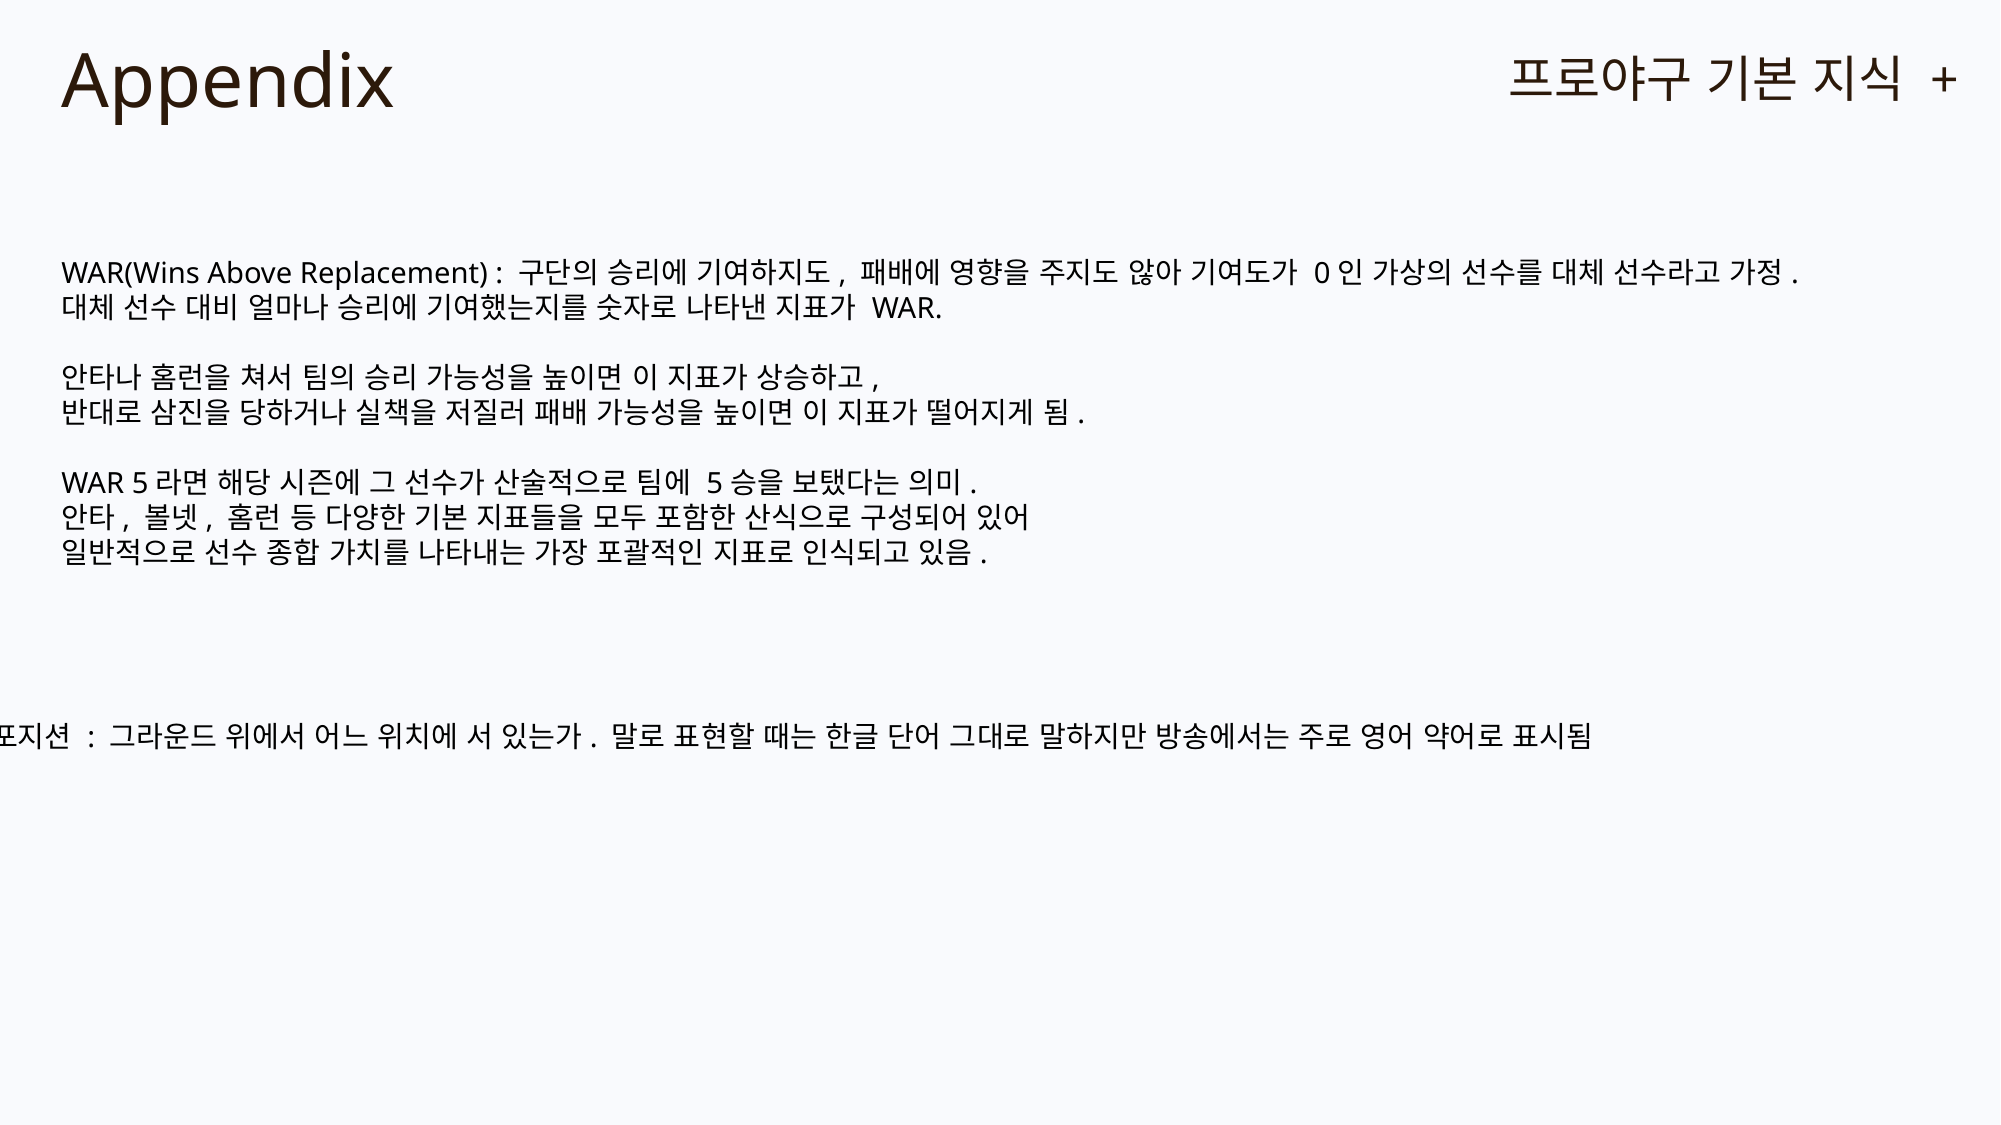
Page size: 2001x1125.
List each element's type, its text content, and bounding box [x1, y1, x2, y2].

text_box Appendix [46, 24, 1084, 130]
text_box WAR(Wins Above Replacement) : 구단의 승리에 기여하지도, 패배에 영향을 주지도 않아 기여도가 0인 가상의 선수를 대체 선수라고 가정. 대체 선수 대비 얼마나 승리에 기여했는지를 숫자로 나타낸 지표가 WAR. 안타나 홈런을 쳐서 팀의 승리 가능성을 높이면 이 지표가 상승하고, 반대로 삼진을 당하거나 실책을 저질러 패배 가능성을 높이면 이 지표가 떨어지게 됨. WAR 5라면 해당 시즌에 그 선수가 산술적으로 팀에 5승을 보탰다는 의미. 안타, 볼넷, 홈런 등 다양한 기본 지표들을 모두 포함한 산식으로 구성되어 있어 일반적으로 선수 종합 가치를 나타내는 가장 포괄적인 지표로 인식되고 있음. [46, 246, 1954, 577]
text_box 프로야구 기본 지식 + [1493, 40, 1974, 115]
text_box 포지션 : 그라운드 위에서 어느 위치에 서 있는가. 말로 표현할 때는 한글 단어 그대로 말하지만 방송에서는 주로 영어 약어로 표시됨 [0, 710, 1609, 761]
